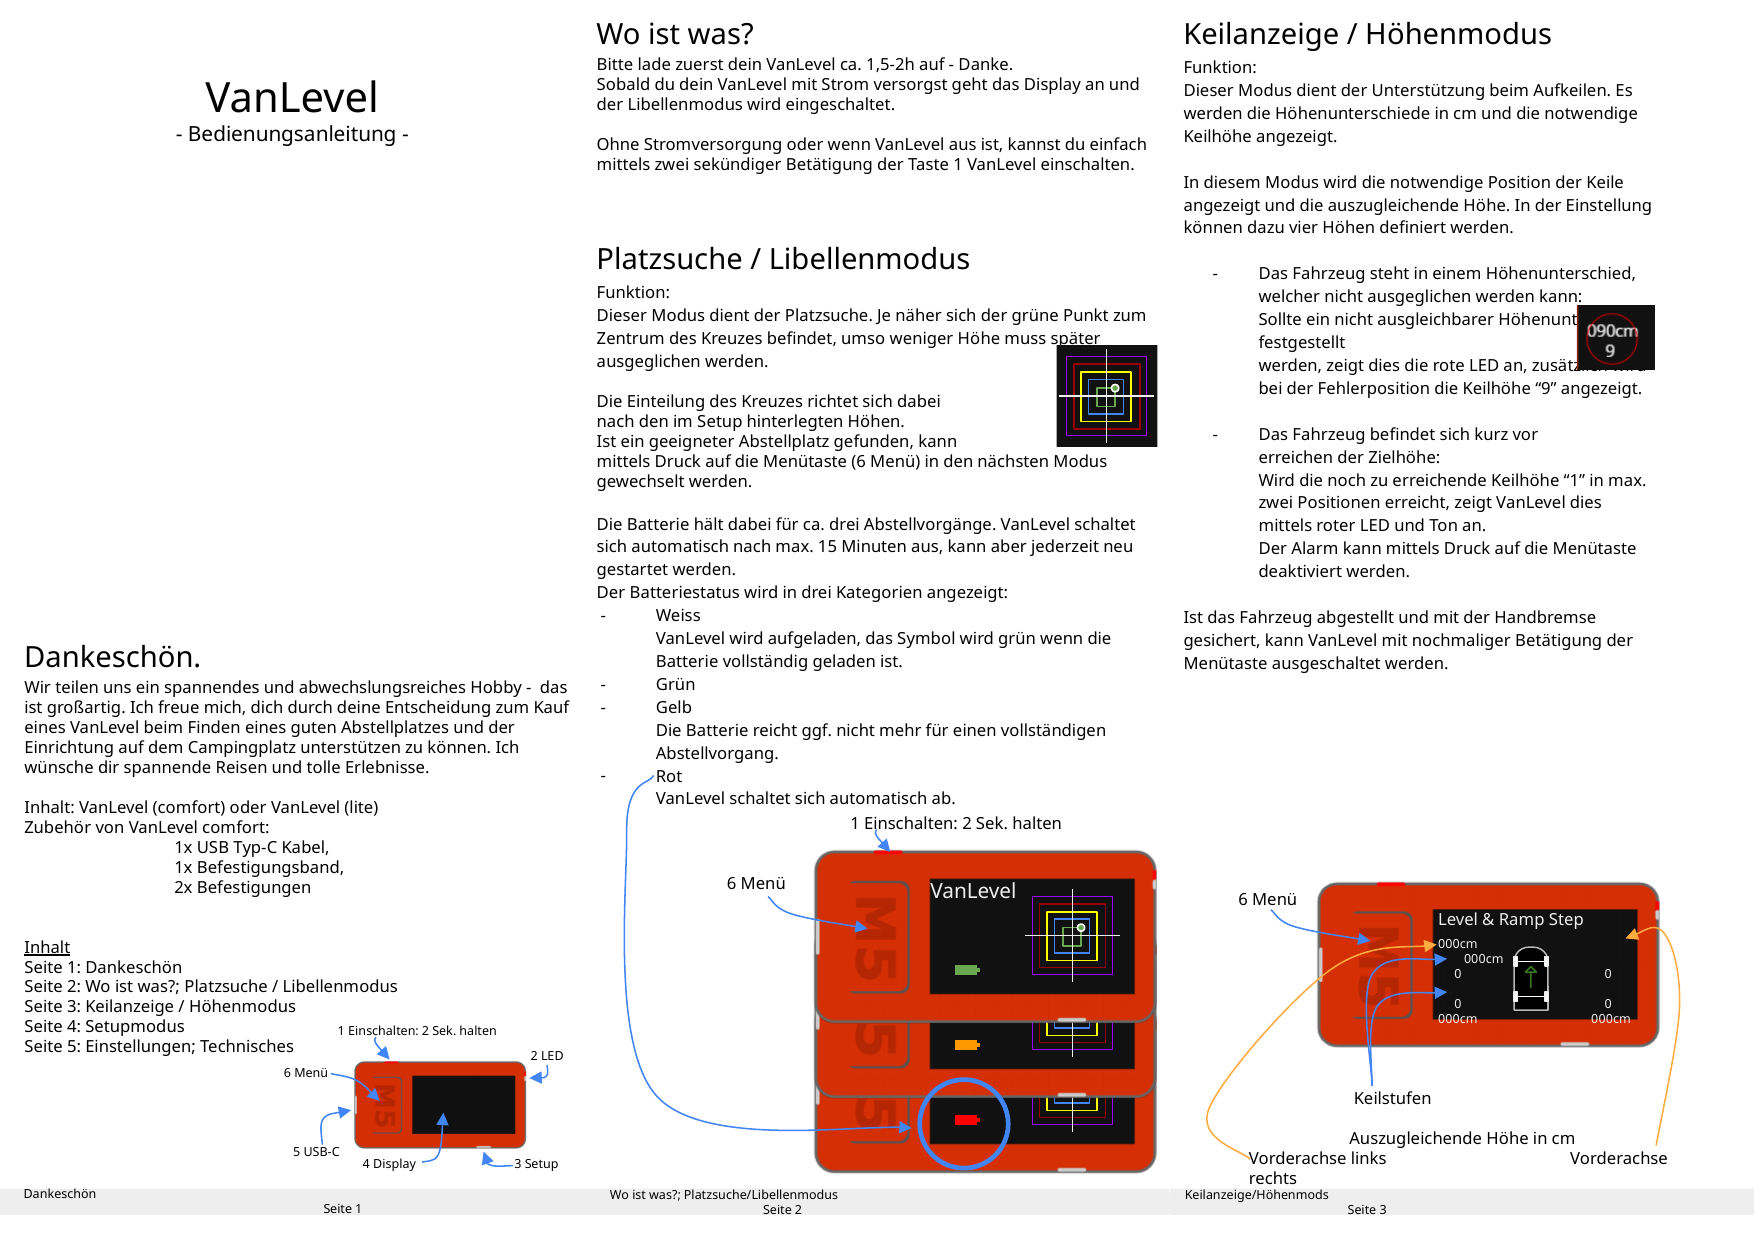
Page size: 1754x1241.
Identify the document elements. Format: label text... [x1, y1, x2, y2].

text_box [1176, 1188, 1754, 1215]
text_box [624, 775, 1158, 1175]
text_box Bitte lade zuerst dein VanLevel ca. 1,5-2h auf - Danke. Sobald du dein VanLevel mit Strom versorgst geht das Display an und der Libellenmodus wird eingeschaltet. Ohne Stromversorgung oder wenn VanLevel aus ist, kannst du einfach mittels zwei sekündiger Betätigung der Taste 1 VanLevel einschalten. [596, 53, 1158, 225]
text_box Dankeschön. [24, 622, 586, 676]
text_box [0, 1188, 1163, 1215]
text_box Funktion: Dieser Modus dient der Platzsuche. Je näher sich der grüne Punkt zum Zentrum des Kreuzes befindet, umso weniger Höhe muss später ausgeglichen werden. Die Einteilung des Kreuzes richtet sich dabei nach den im Setup hinterlegten Höhen. Ist ein geeigneter Abstellplatz gefunden, kann mittels Druck auf die Menütaste (6 Menü) in den nächsten Modus gewechselt werden. Die Batterie hält dabei für ca. drei Abstellvorgänge. VanLevel schaltet sich automatisch nach max. 15 Minuten aus, kann aber jederzeit neu gestartet werden. Der Batteriestatus wird in drei Kategorien angezeigt: Weiss VanLevel wird aufgeladen, das Symbol wird grün wenn die Batterie vollständig geladen ist. Grün Gelb Die Batterie reicht ggf. nicht mehr für einen vollständigen Abstellvorgang. Rot VanLevel schaltet sich automatisch ab. [596, 278, 1158, 456]
text_box Wo ist was? [596, 0, 1158, 53]
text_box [850, 812, 1158, 853]
picture [1576, 305, 1656, 370]
text_box Funktion: Dieser Modus dient der Unterstützung beim Aufkeilen. Es werden die Höhenunterschiede in cm und die notwendige Keilhöhe angezeigt. In diesem Modus wird die notwendige Position der Keile angezeigt und die auszugleichende Höhe. In der Einstellung können dazu vier Höhen definiert werden. Das Fahrzeug steht in einem Höhenunterschied, welcher nicht ausgeglichen werden kann: Sollte ein nicht ausgleichbarer Höhenunterschied festgestellt werden, zeigt dies die rote LED an, zusätzlich wird bei der Fehlerposition die Keilhöhe “9” angezeigt. Das Fahrzeug befindet sich kurz vor erreichen der Zielhöhe: Wird die noch zu erreichende Keilhöhe “1” in max. zwei Positionen erreicht, zeigt VanLevel dies mittels roter LED und Ton an. Der Alarm kann mittels Druck auf die Menütaste deaktiviert werden. Ist das Fahrzeug abgestellt und mit der Handbremse gesichert, kann VanLevel mit nochmaliger Betätigung der Menütaste ausgeschaltet werden. [1183, 53, 1745, 231]
text_box Dankeschön Seite 1 [23, 1189, 585, 1214]
text_box Platzsuche / Libellenmodus [596, 225, 1158, 278]
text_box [24, 55, 560, 306]
text_box Keilanzeige / Höhenmodus [1183, 0, 1745, 53]
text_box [283, 1022, 573, 1175]
text_box Keilanzeige/Höhenmods Seite 3 [1183, 1189, 1745, 1214]
text_box Wo ist was?; Platzsuche/Libellenmodus Seite 2 [608, 1189, 1163, 1214]
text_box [1056, 345, 1158, 447]
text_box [1206, 880, 1681, 1160]
text_box Wir teilen uns ein spannendes und abwechslungsreiches Hobby - das ist großartig. Ich freue mich, dich durch deine Entscheidung zum Kauf eines VanLevel beim Finden eines guten Abstellplatzes und der Einrichtung auf dem Campingplatz unterstützen zu können. Ich wünsche dir spannende Reisen und tolle Erlebnisse. Inhalt: VanLevel (comfort) oder VanLevel (lite) Zubehör von VanLevel comfort: 1x USB Typ-C Kabel, 1x Befestigungsband, 2x Befestigungen Inhalt Seite 1: Dankeschön Seite 2: Wo ist was?; Platzsuche / Libellenmodus Seite 3: Keilanzeige / Höhenmodus Seite 4: Setupmodus Seite 5: Einstellungen; Technisches [24, 676, 586, 984]
